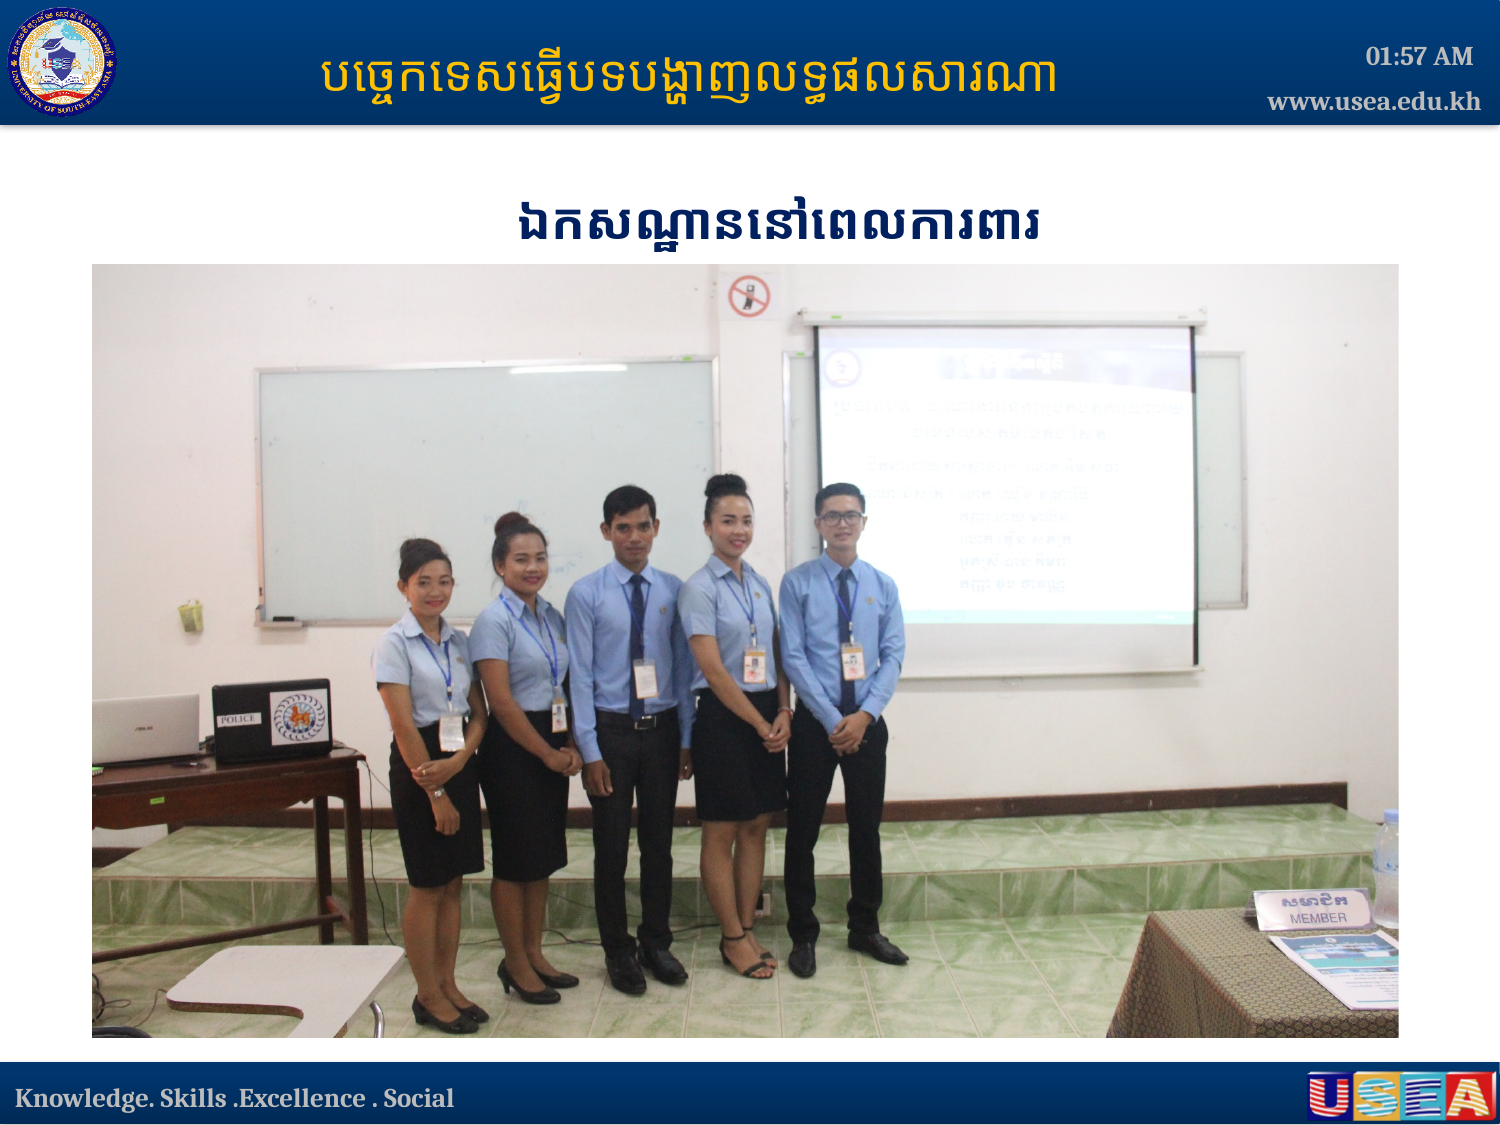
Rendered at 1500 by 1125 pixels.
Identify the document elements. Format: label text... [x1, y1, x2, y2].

picture [85, 264, 1399, 1038]
picture [3, 3, 119, 120]
text_box ឯកសណ្ឋាននៅពេលការពារ [86, 151, 1399, 264]
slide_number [1344, 24, 1495, 85]
picture [1302, 1043, 1500, 1125]
text_box បច្ចេកទេសធ្វើបទបង្ហាញលទ្ធផលសារណា [119, 3, 1263, 123]
